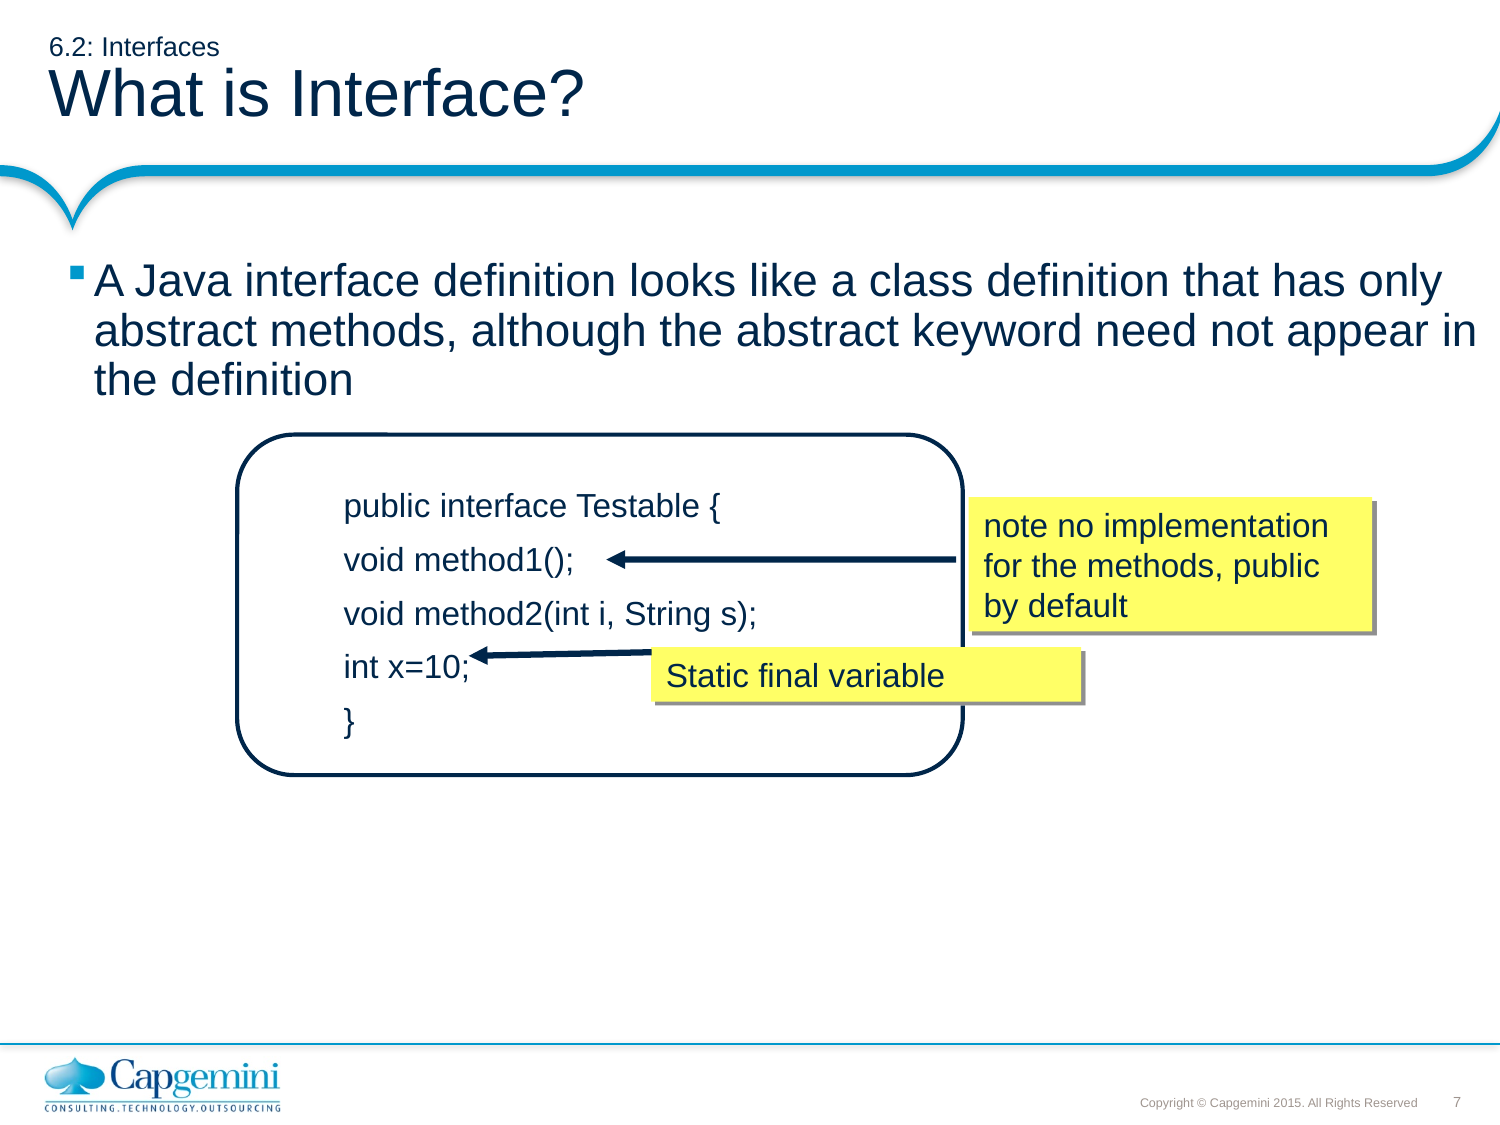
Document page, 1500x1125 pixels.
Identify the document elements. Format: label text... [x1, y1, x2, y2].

title 6.2: Interfaces What is Interface? [0, 0, 1500, 165]
text_box note no implementation for the methods, public by default [968, 497, 1373, 632]
picture [44, 1056, 281, 1113]
text_box public interface Testable { void method1(); void method2(int i, String s); int x=10; } [235, 432, 965, 778]
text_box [468, 646, 1082, 703]
list A Java interface definition looks like a class definition that has only abstract methods, although the abstract keyword need not appear in the definition [48, 245, 1500, 1007]
text_box [606, 553, 957, 566]
